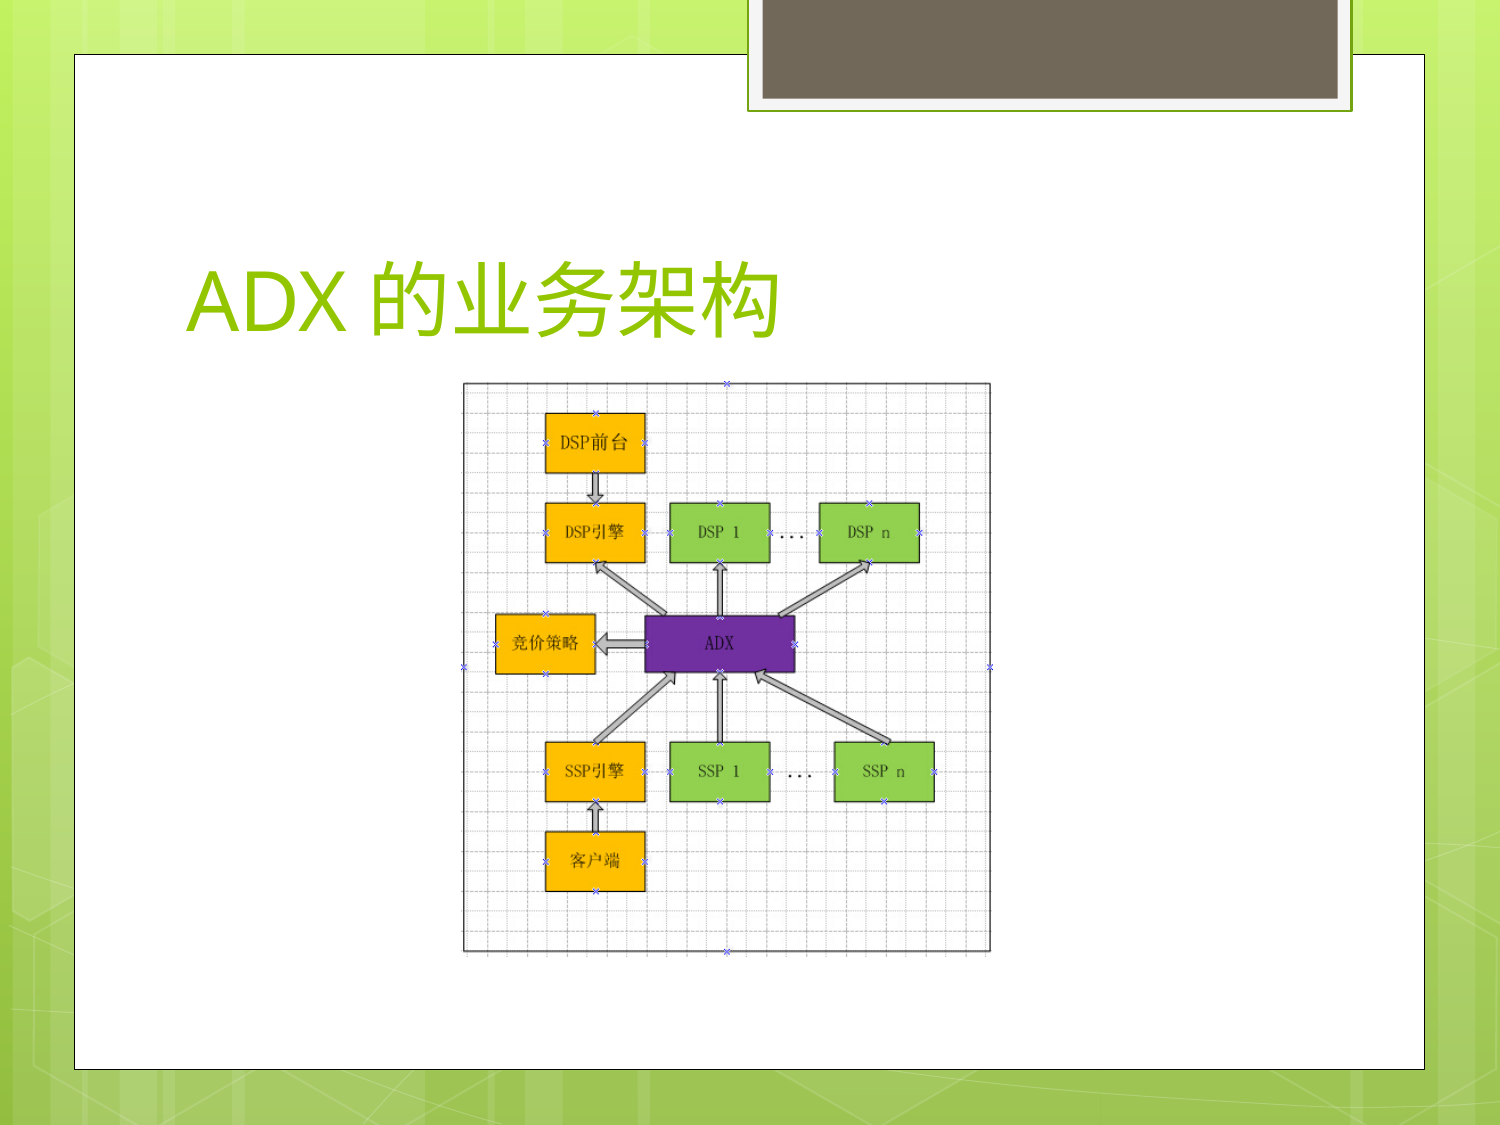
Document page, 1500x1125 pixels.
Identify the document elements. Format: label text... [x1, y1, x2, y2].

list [461, 380, 993, 957]
title ADX的业务架构 [171, 168, 1324, 357]
